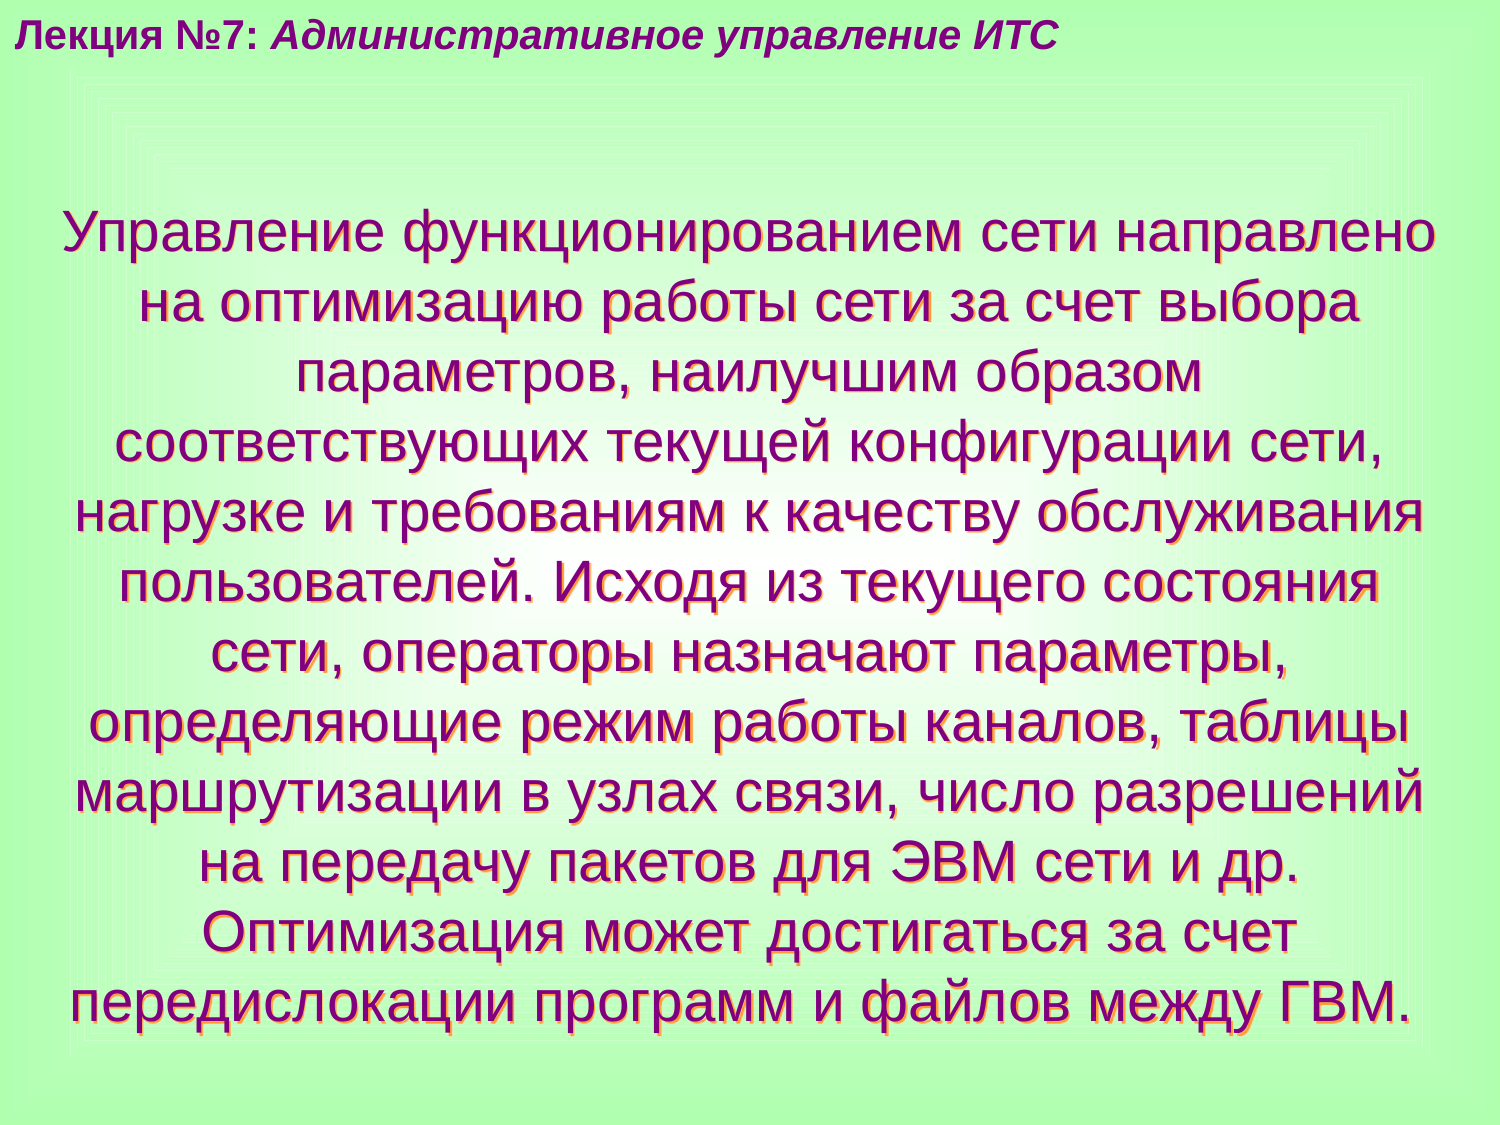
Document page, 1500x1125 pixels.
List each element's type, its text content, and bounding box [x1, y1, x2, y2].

text_box Лекция №7: Административное управление ИТС [0, 0, 1105, 65]
text_box Управление функционированием сети направлено на оптимизацию работы сети за счет выбора параметров, наилучшим образом соответствующих текущей конфигурации сети, нагрузке и требованиям к качеству обслуживания пользователей. Исходя из текущего состояния сети, операторы назначают параметры, определяющие режим работы каналов, таблицы маршрутизации в узлах связи, число разрешений на передачу пакетов для ЭВМ сети и др. Оптимизация может достигаться за счет передислокации программ и файлов между ГВМ. [41, 185, 1459, 1041]
